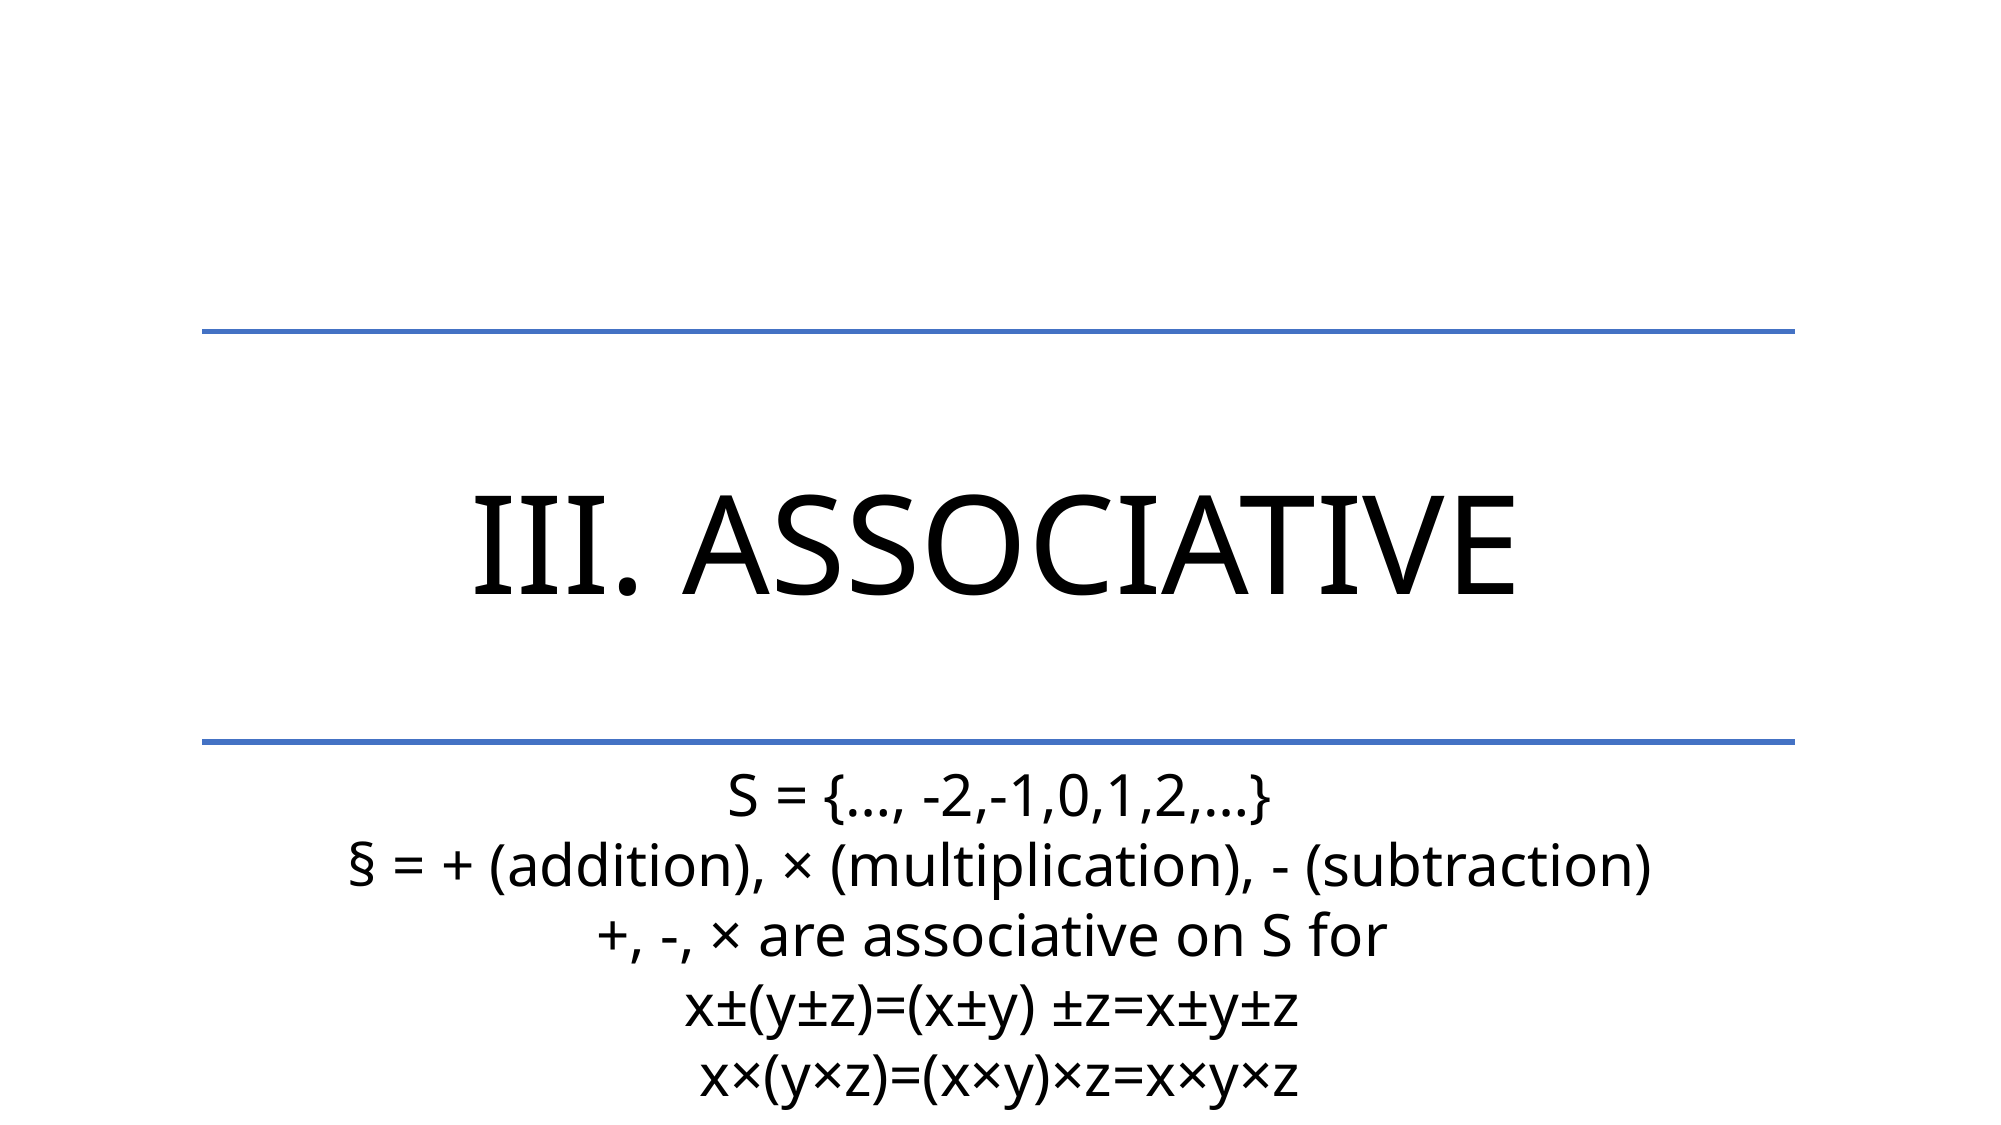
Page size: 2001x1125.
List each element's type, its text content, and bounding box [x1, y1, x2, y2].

text_box III. Associative [0, 450, 1997, 630]
text_box S = {…, -2,-1,0,1,2,…} § = + (addition), × (multiplication), - (subtraction) +, -, × are associative on S for x±(y±z)=(x±y) ±z=x±y±z x×(y×z)=(x×y)×z=x×y×z [0, 750, 2000, 1116]
